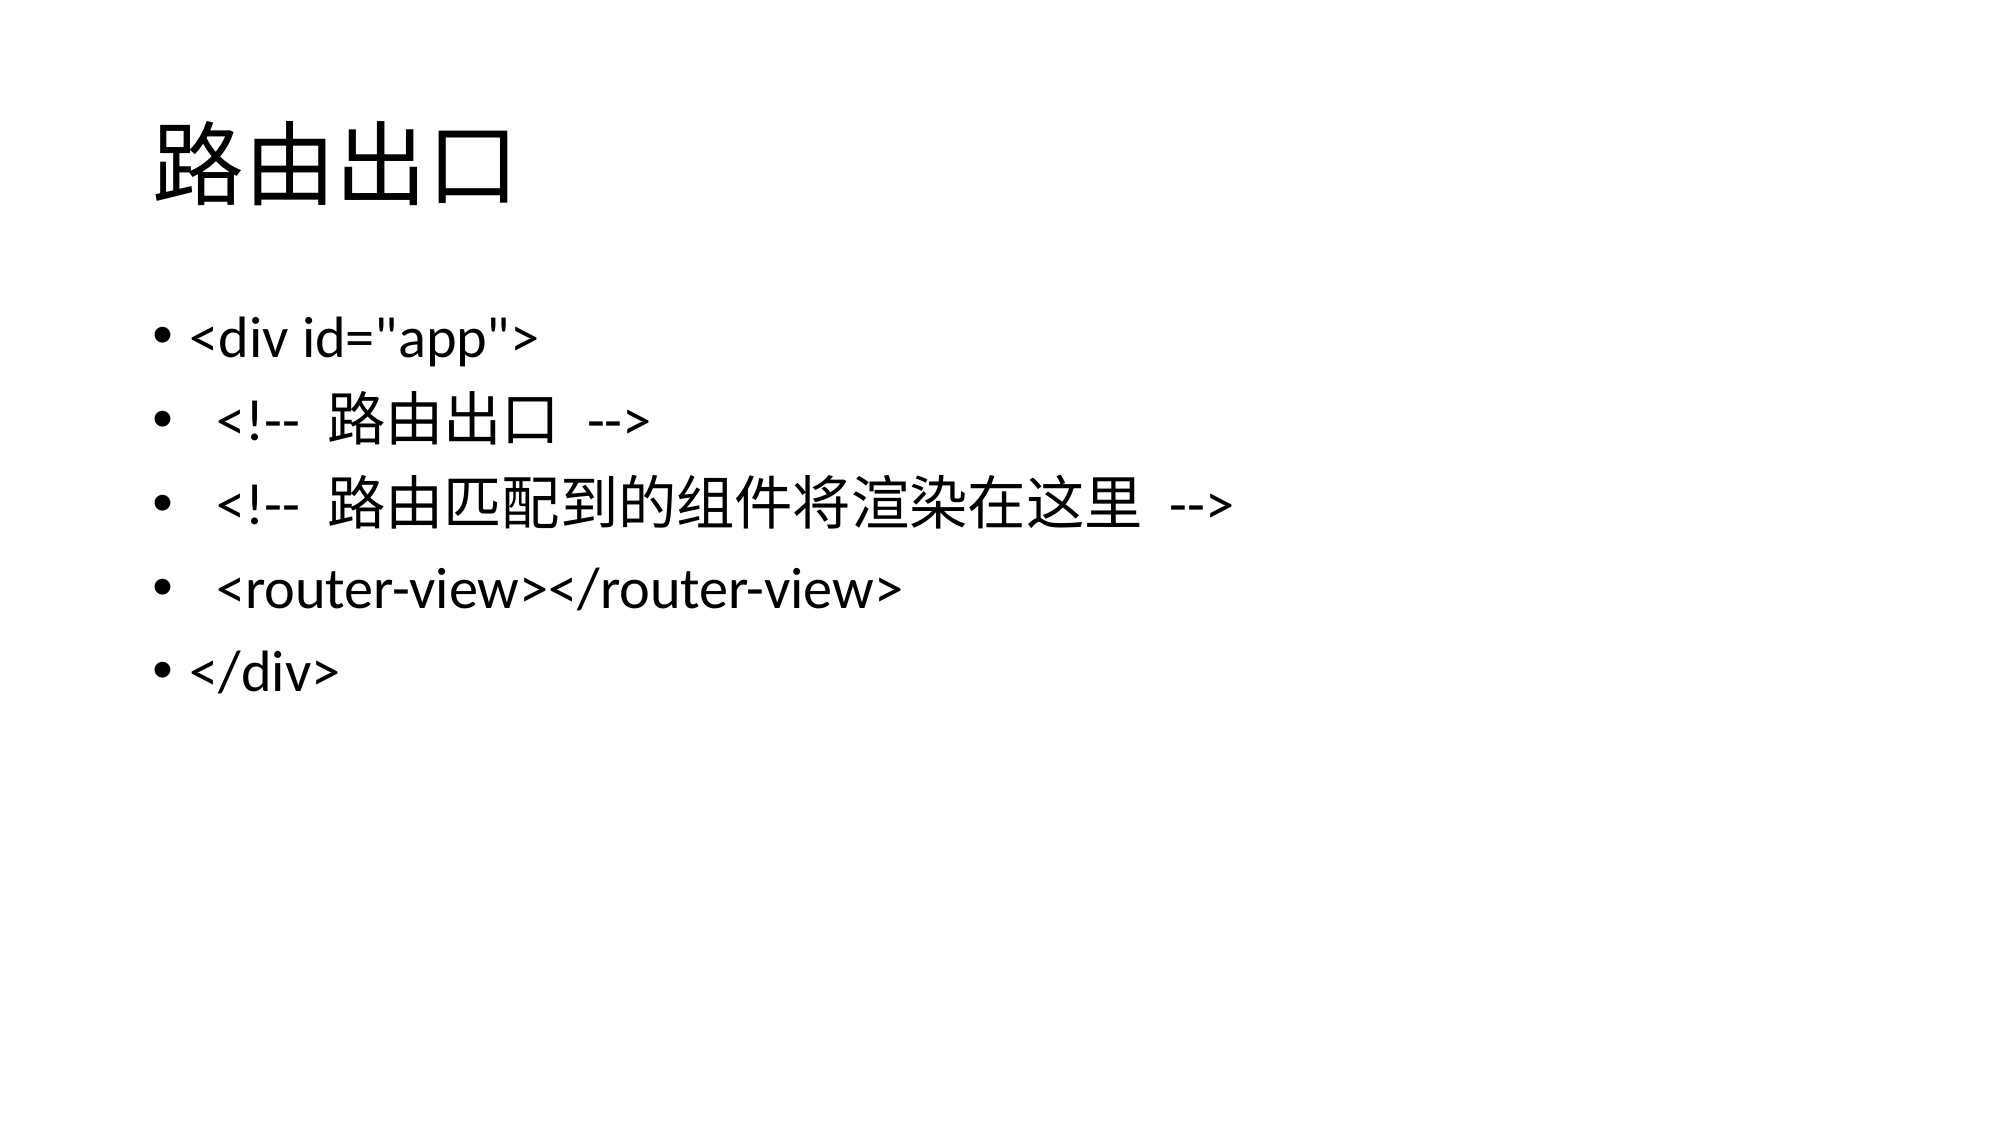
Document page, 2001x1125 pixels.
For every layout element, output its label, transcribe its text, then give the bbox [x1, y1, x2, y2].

title 路由出口 [137, 59, 1863, 278]
list <div id="app"> <!-- 路由出口 --> <!-- 路由匹配到的组件将渲染在这里 --> <router-view></router-view> </div> [137, 299, 1863, 1014]
